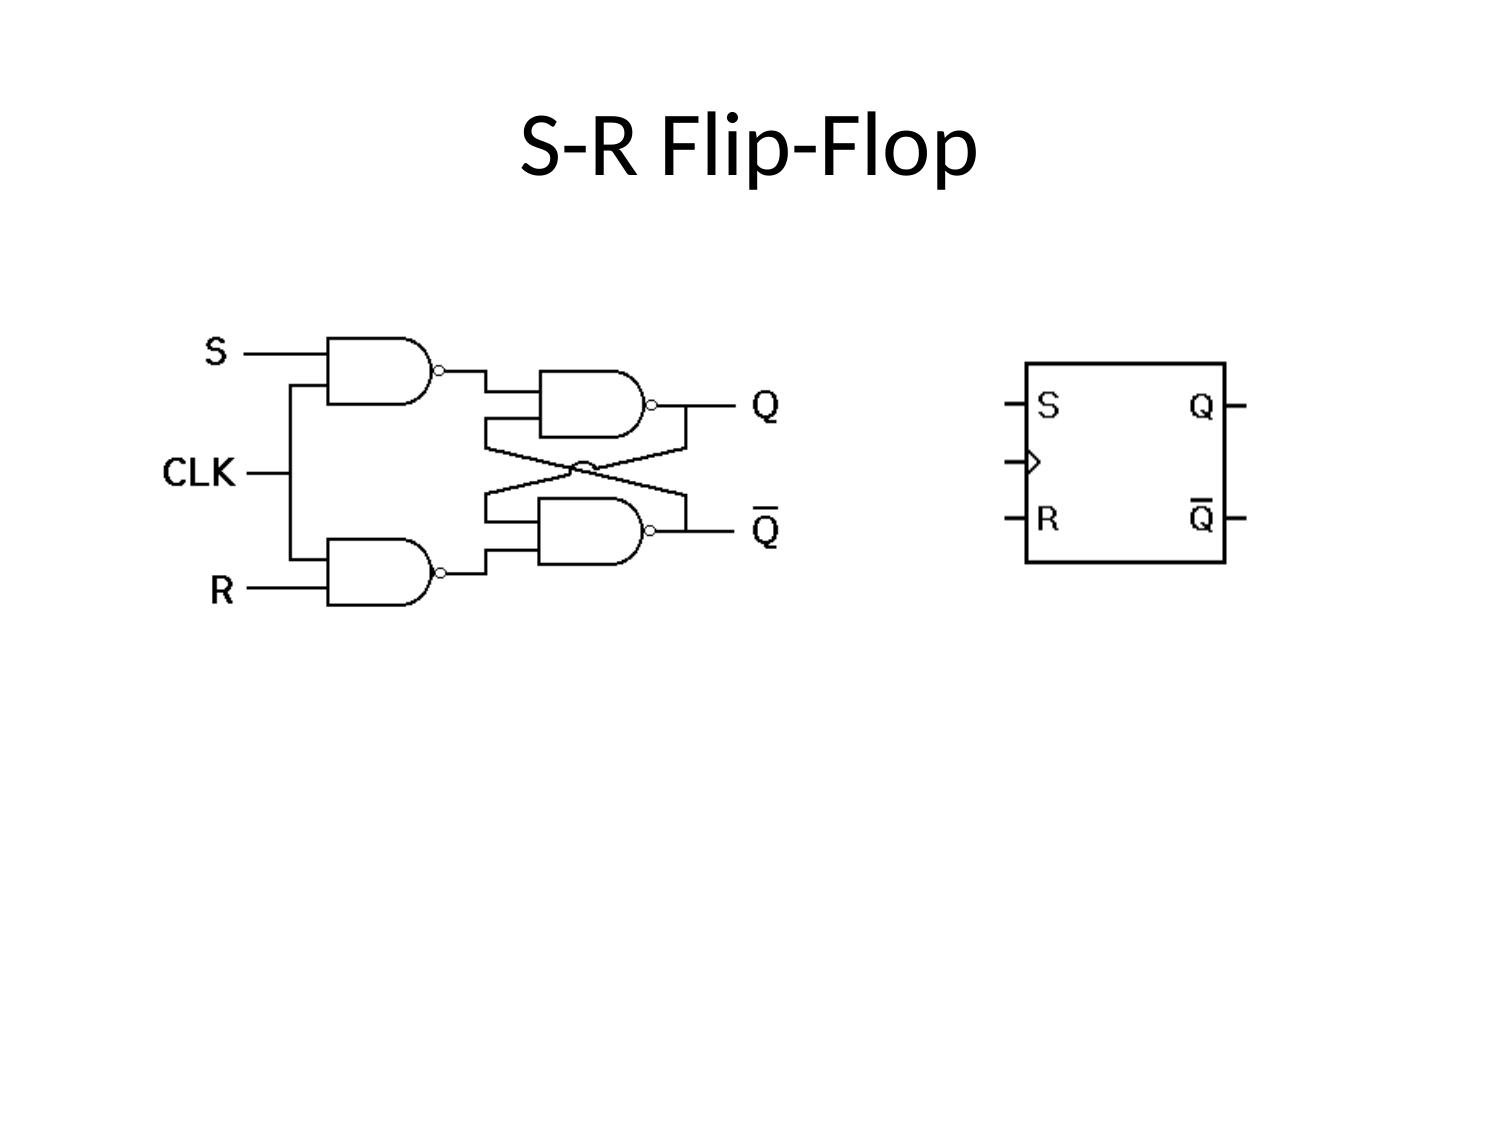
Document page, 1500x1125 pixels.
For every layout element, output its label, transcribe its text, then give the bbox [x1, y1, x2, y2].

picture [974, 312, 1276, 613]
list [124, 312, 809, 629]
title S-R Flip-Flop [75, 45, 1425, 233]
